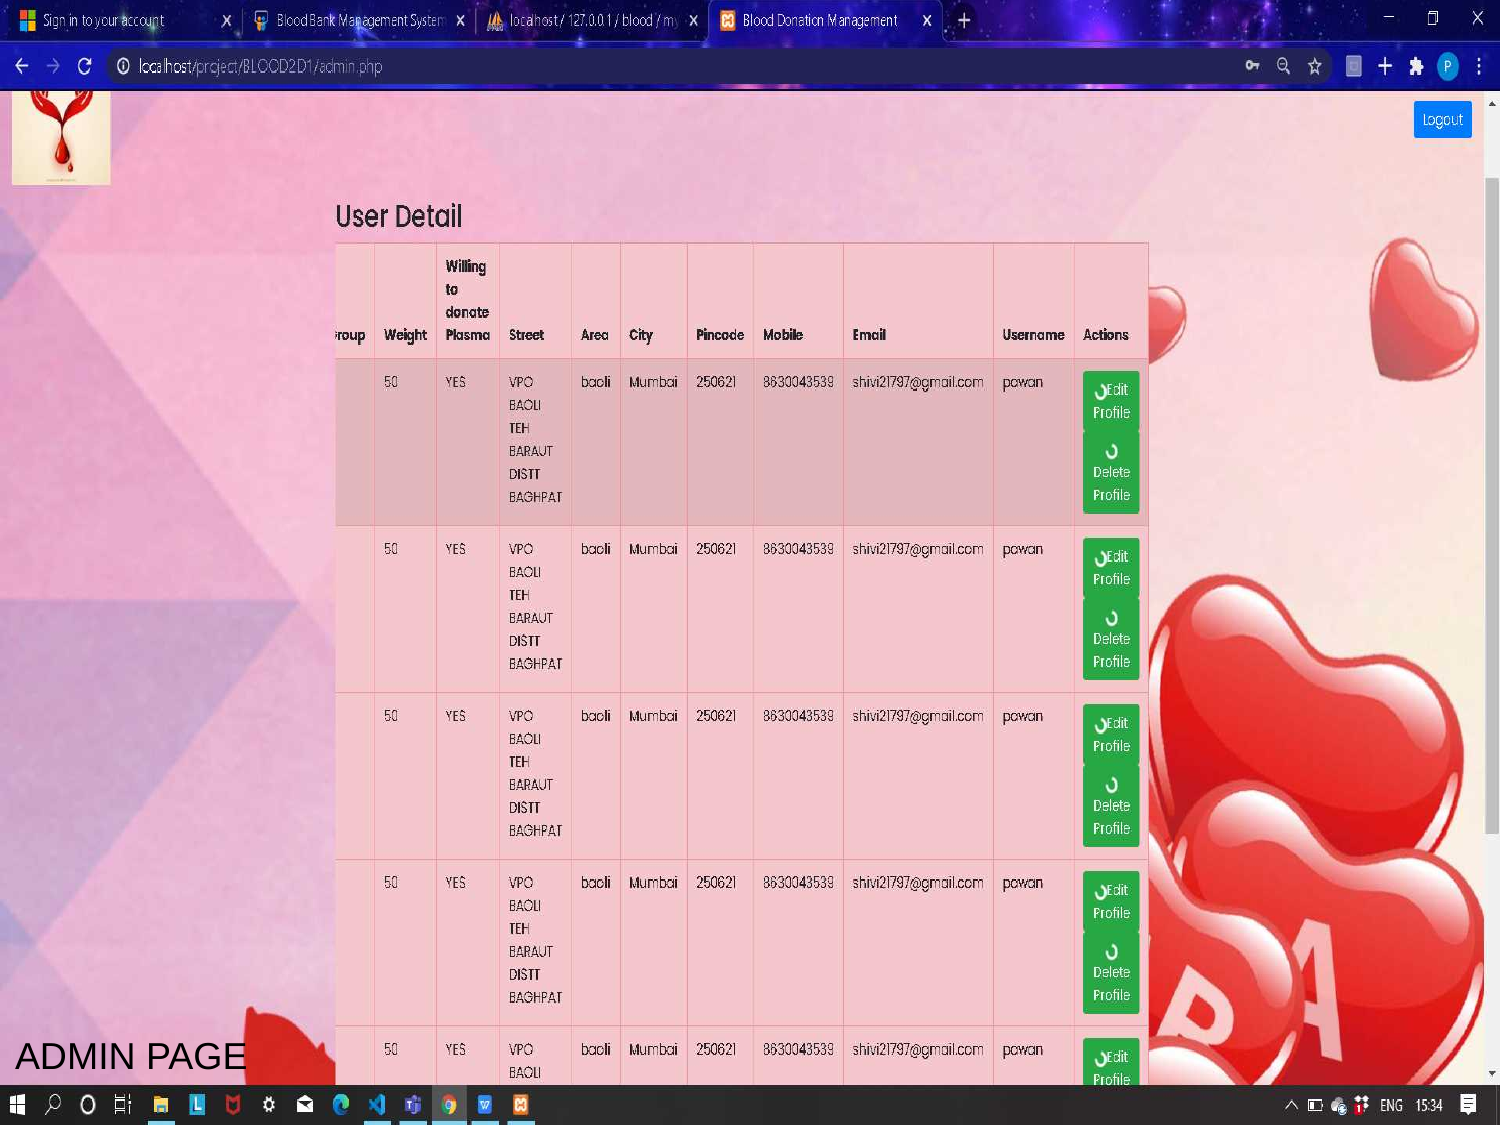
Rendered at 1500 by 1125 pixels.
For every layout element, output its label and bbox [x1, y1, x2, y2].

list [0, 0, 1500, 1125]
